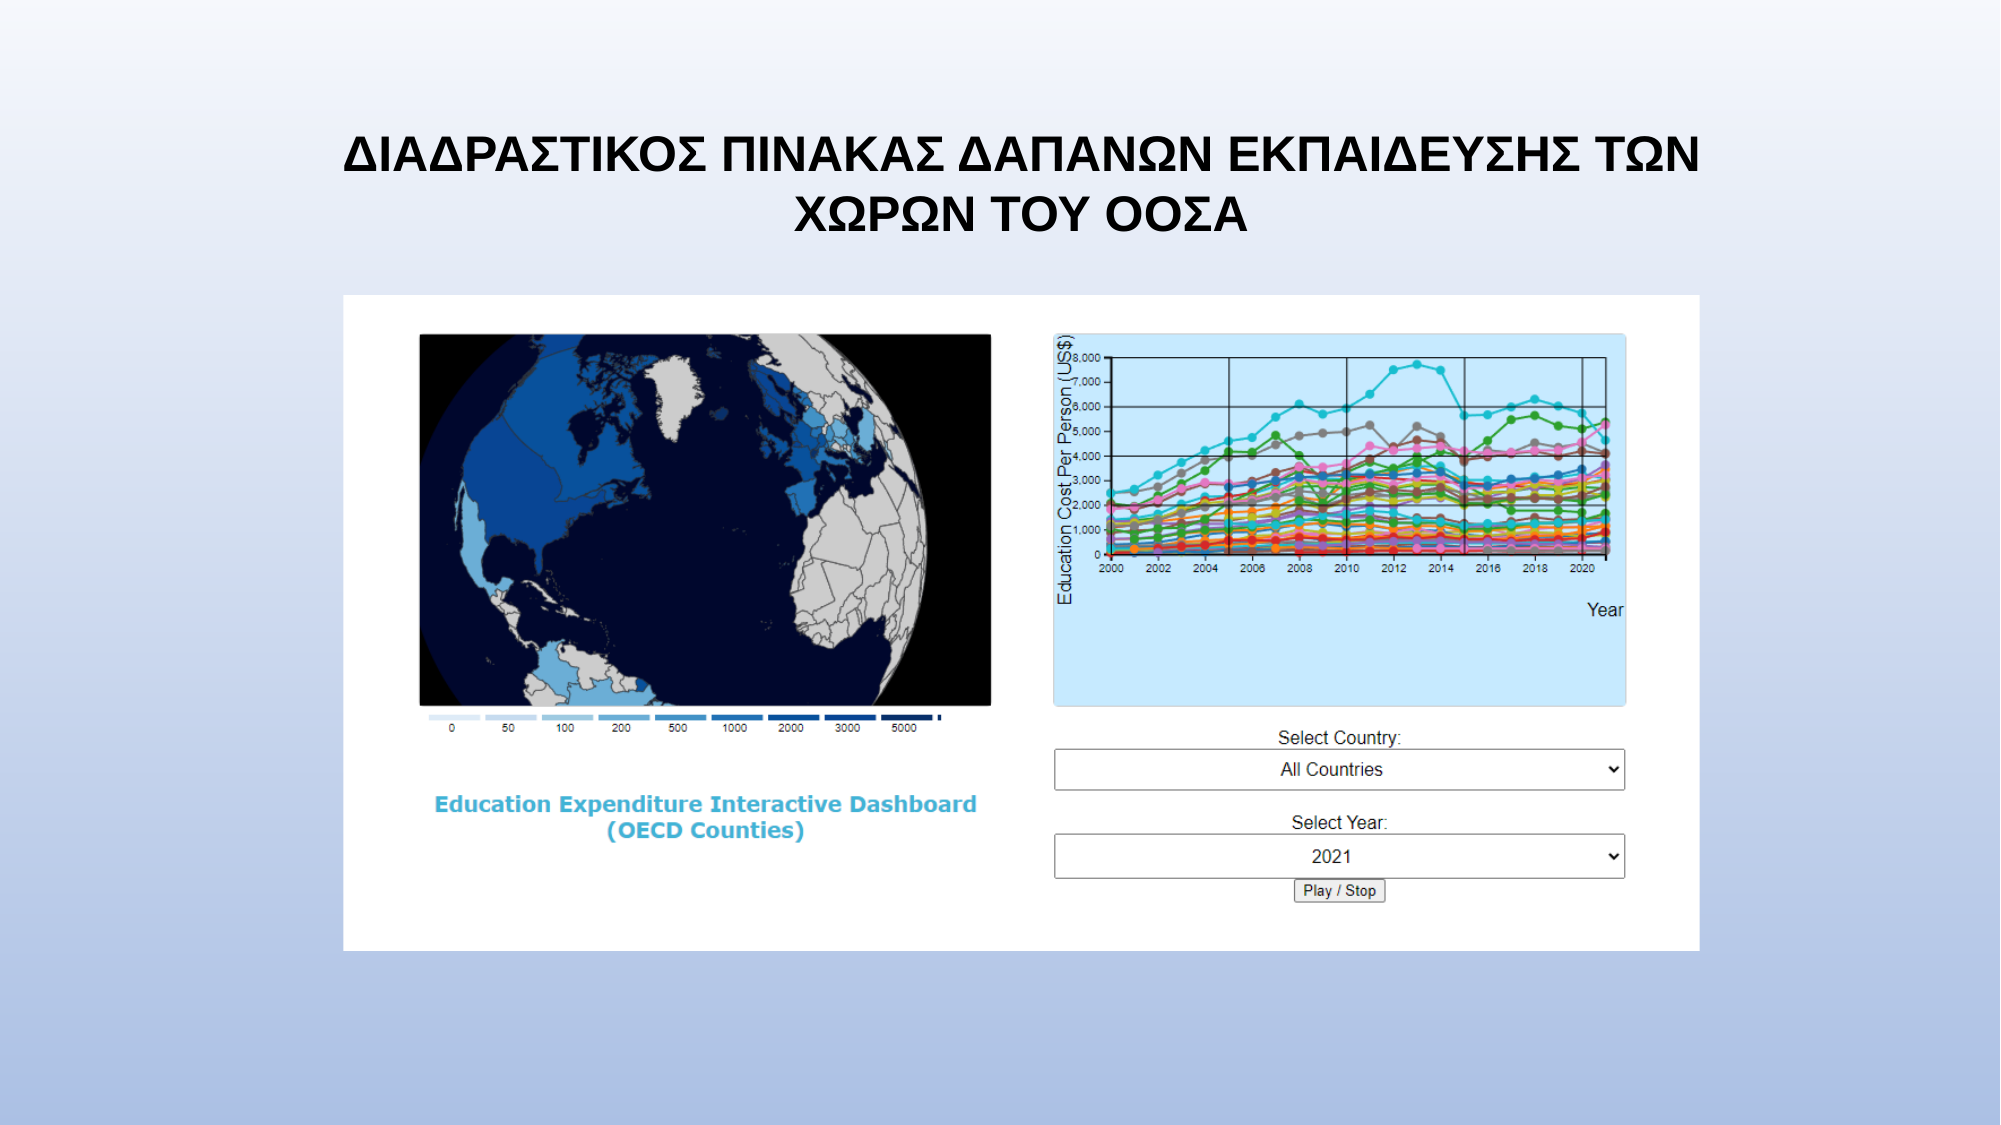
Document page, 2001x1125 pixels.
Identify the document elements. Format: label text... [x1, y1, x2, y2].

text_box ΔΙΑΔΡΑΣΤΙΚΟΣ ΠΙΝΑΚΑΣ ΔΑΠΑΝΩΝ ΕΚΠΑΙΔΕΥΣΗΣ ΤΩΝ ΧΩΡΩΝ ΤΟΥ ΟΟΣΑ [314, 113, 1729, 249]
picture [343, 295, 1700, 951]
